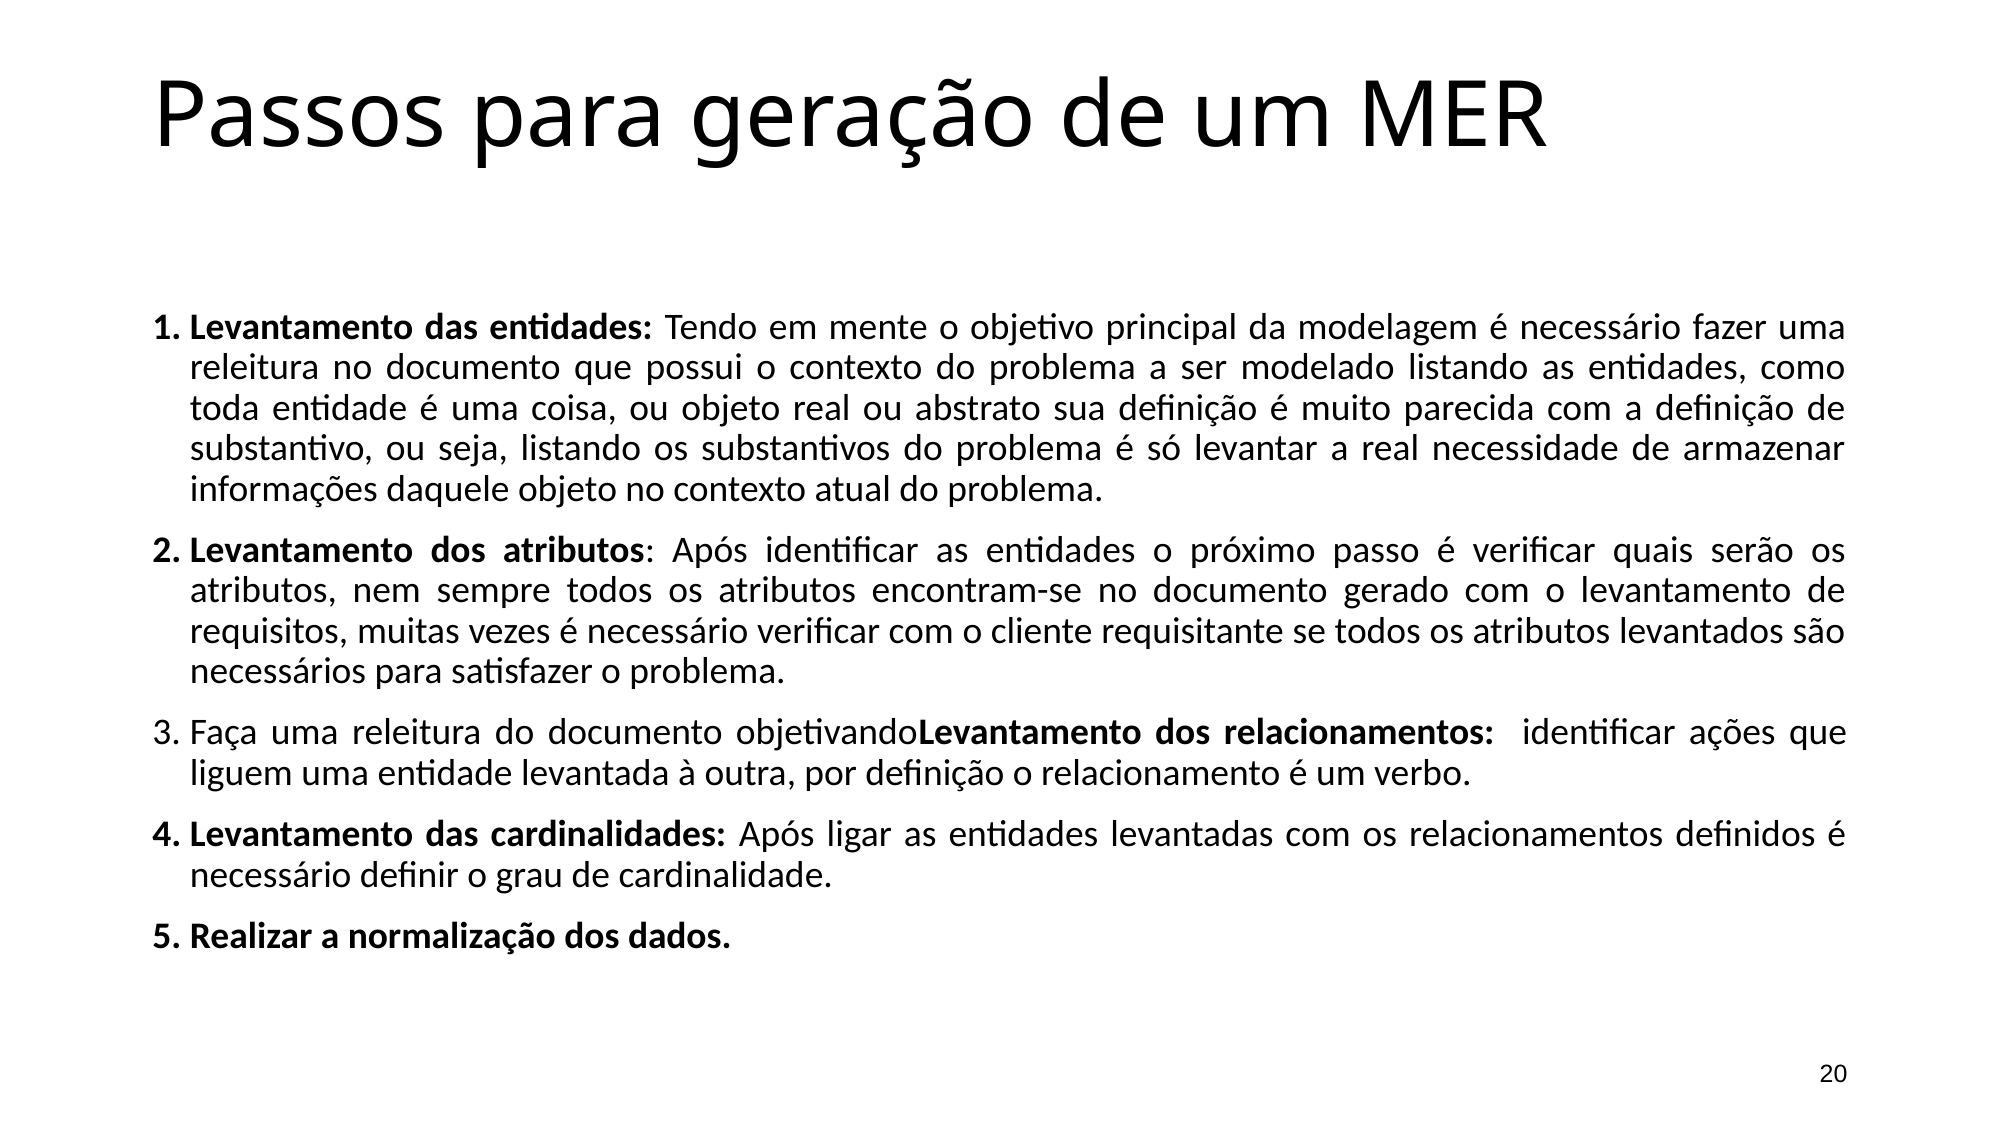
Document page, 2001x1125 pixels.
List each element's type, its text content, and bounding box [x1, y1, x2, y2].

slide_number 20 [1412, 1042, 1863, 1103]
list Levantamento das entidades: Tendo em mente o objetivo principal da modelagem é necessário fazer uma releitura no documento que possui o contexto do problema a ser modelado listando as entidades, como toda entidade é uma coisa, ou objeto real ou abstrato sua definição é muito parecida com a definição de substantivo, ou seja, listando os substantivos do problema é só levantar a real necessidade de armazenar informações daquele objeto no contexto atual do problema. Levantamento dos atributos: Após identificar as entidades o próximo passo é verificar quais serão os atributos, nem sempre todos os atributos encontram-se no documento gerado com o levantamento de requisitos, muitas vezes é necessário verificar com o cliente requisitante se todos os atributos levantados são necessários para satisfazer o problema. Faça uma releitura do documento objetivandoLevantamento dos relacionamentos: identificar ações que liguem uma entidade levantada à outra, por definição o relacionamento é um verbo. Levantamento das cardinalidades: Após ligar as entidades levantadas com os relacionamentos definidos é necessário definir o grau de cardinalidade. Realizar a normalização dos dados. [137, 299, 1863, 1014]
title Passos para geração de um MER [137, 59, 1863, 278]
